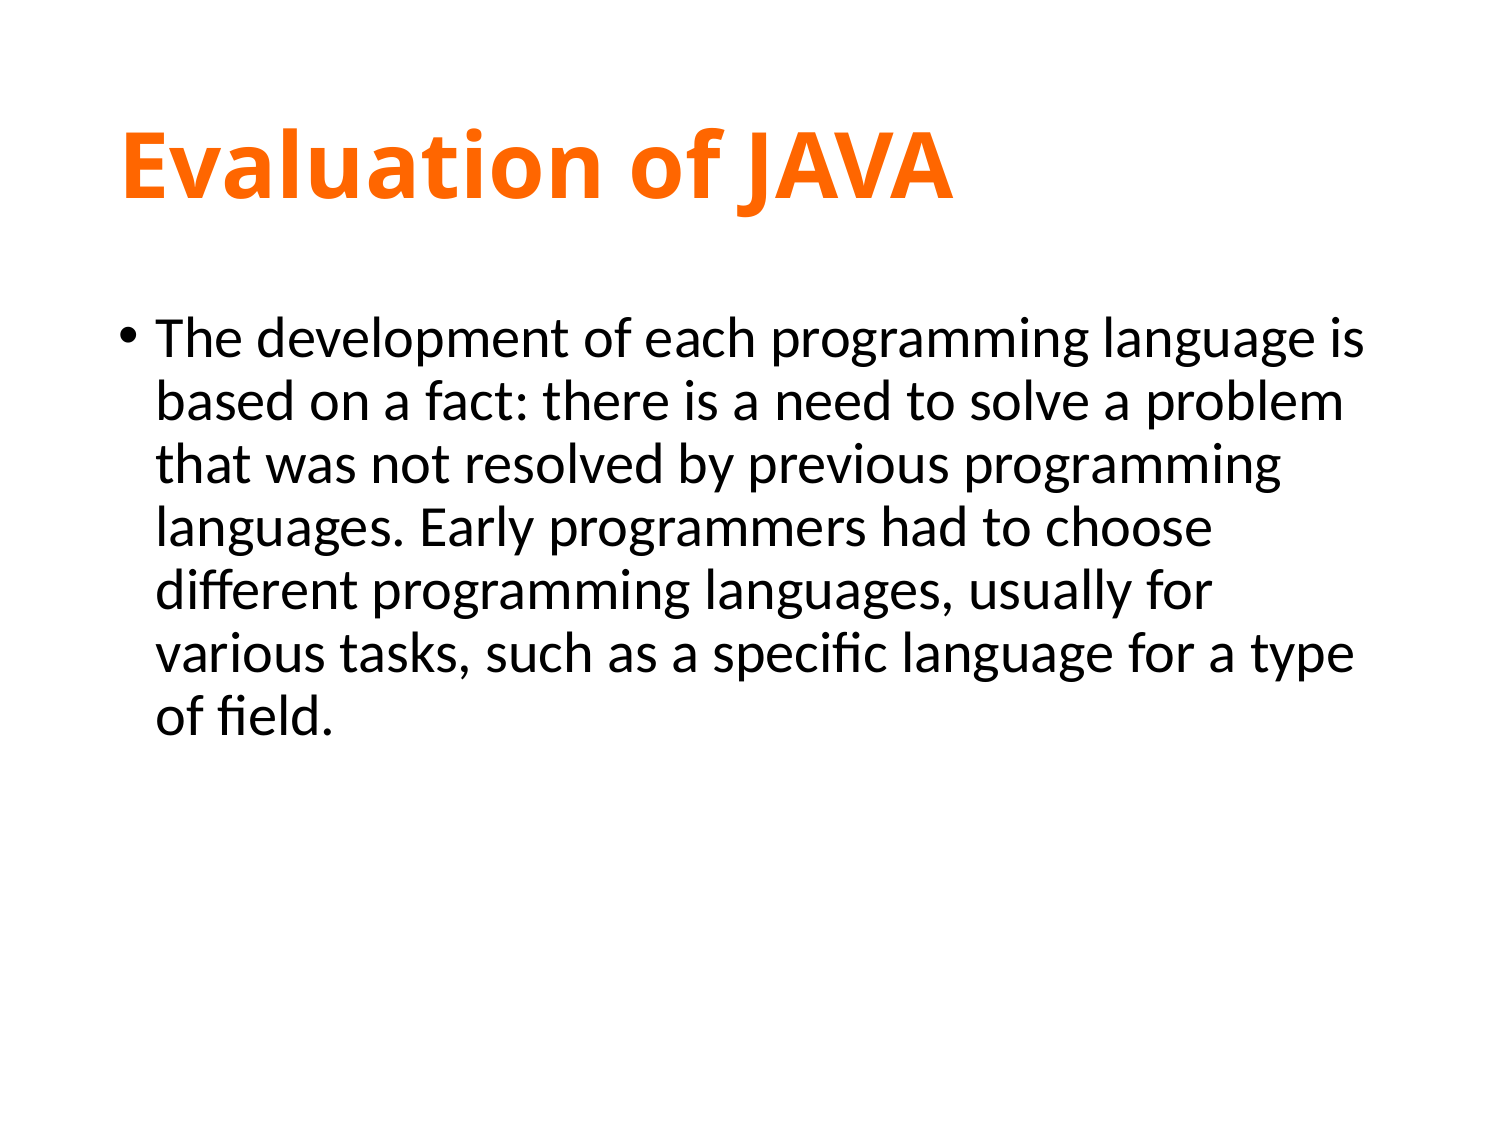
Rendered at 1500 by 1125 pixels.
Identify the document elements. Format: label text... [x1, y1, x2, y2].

list The development of each programming language is based on a fact: there is a need to solve a problem that was not resolved by previous programming languages. Early programmers had to choose different programming languages, usually for various tasks, such as a specific language for a type of field. [103, 299, 1397, 1014]
title Evaluation of JAVA [103, 59, 1397, 278]
